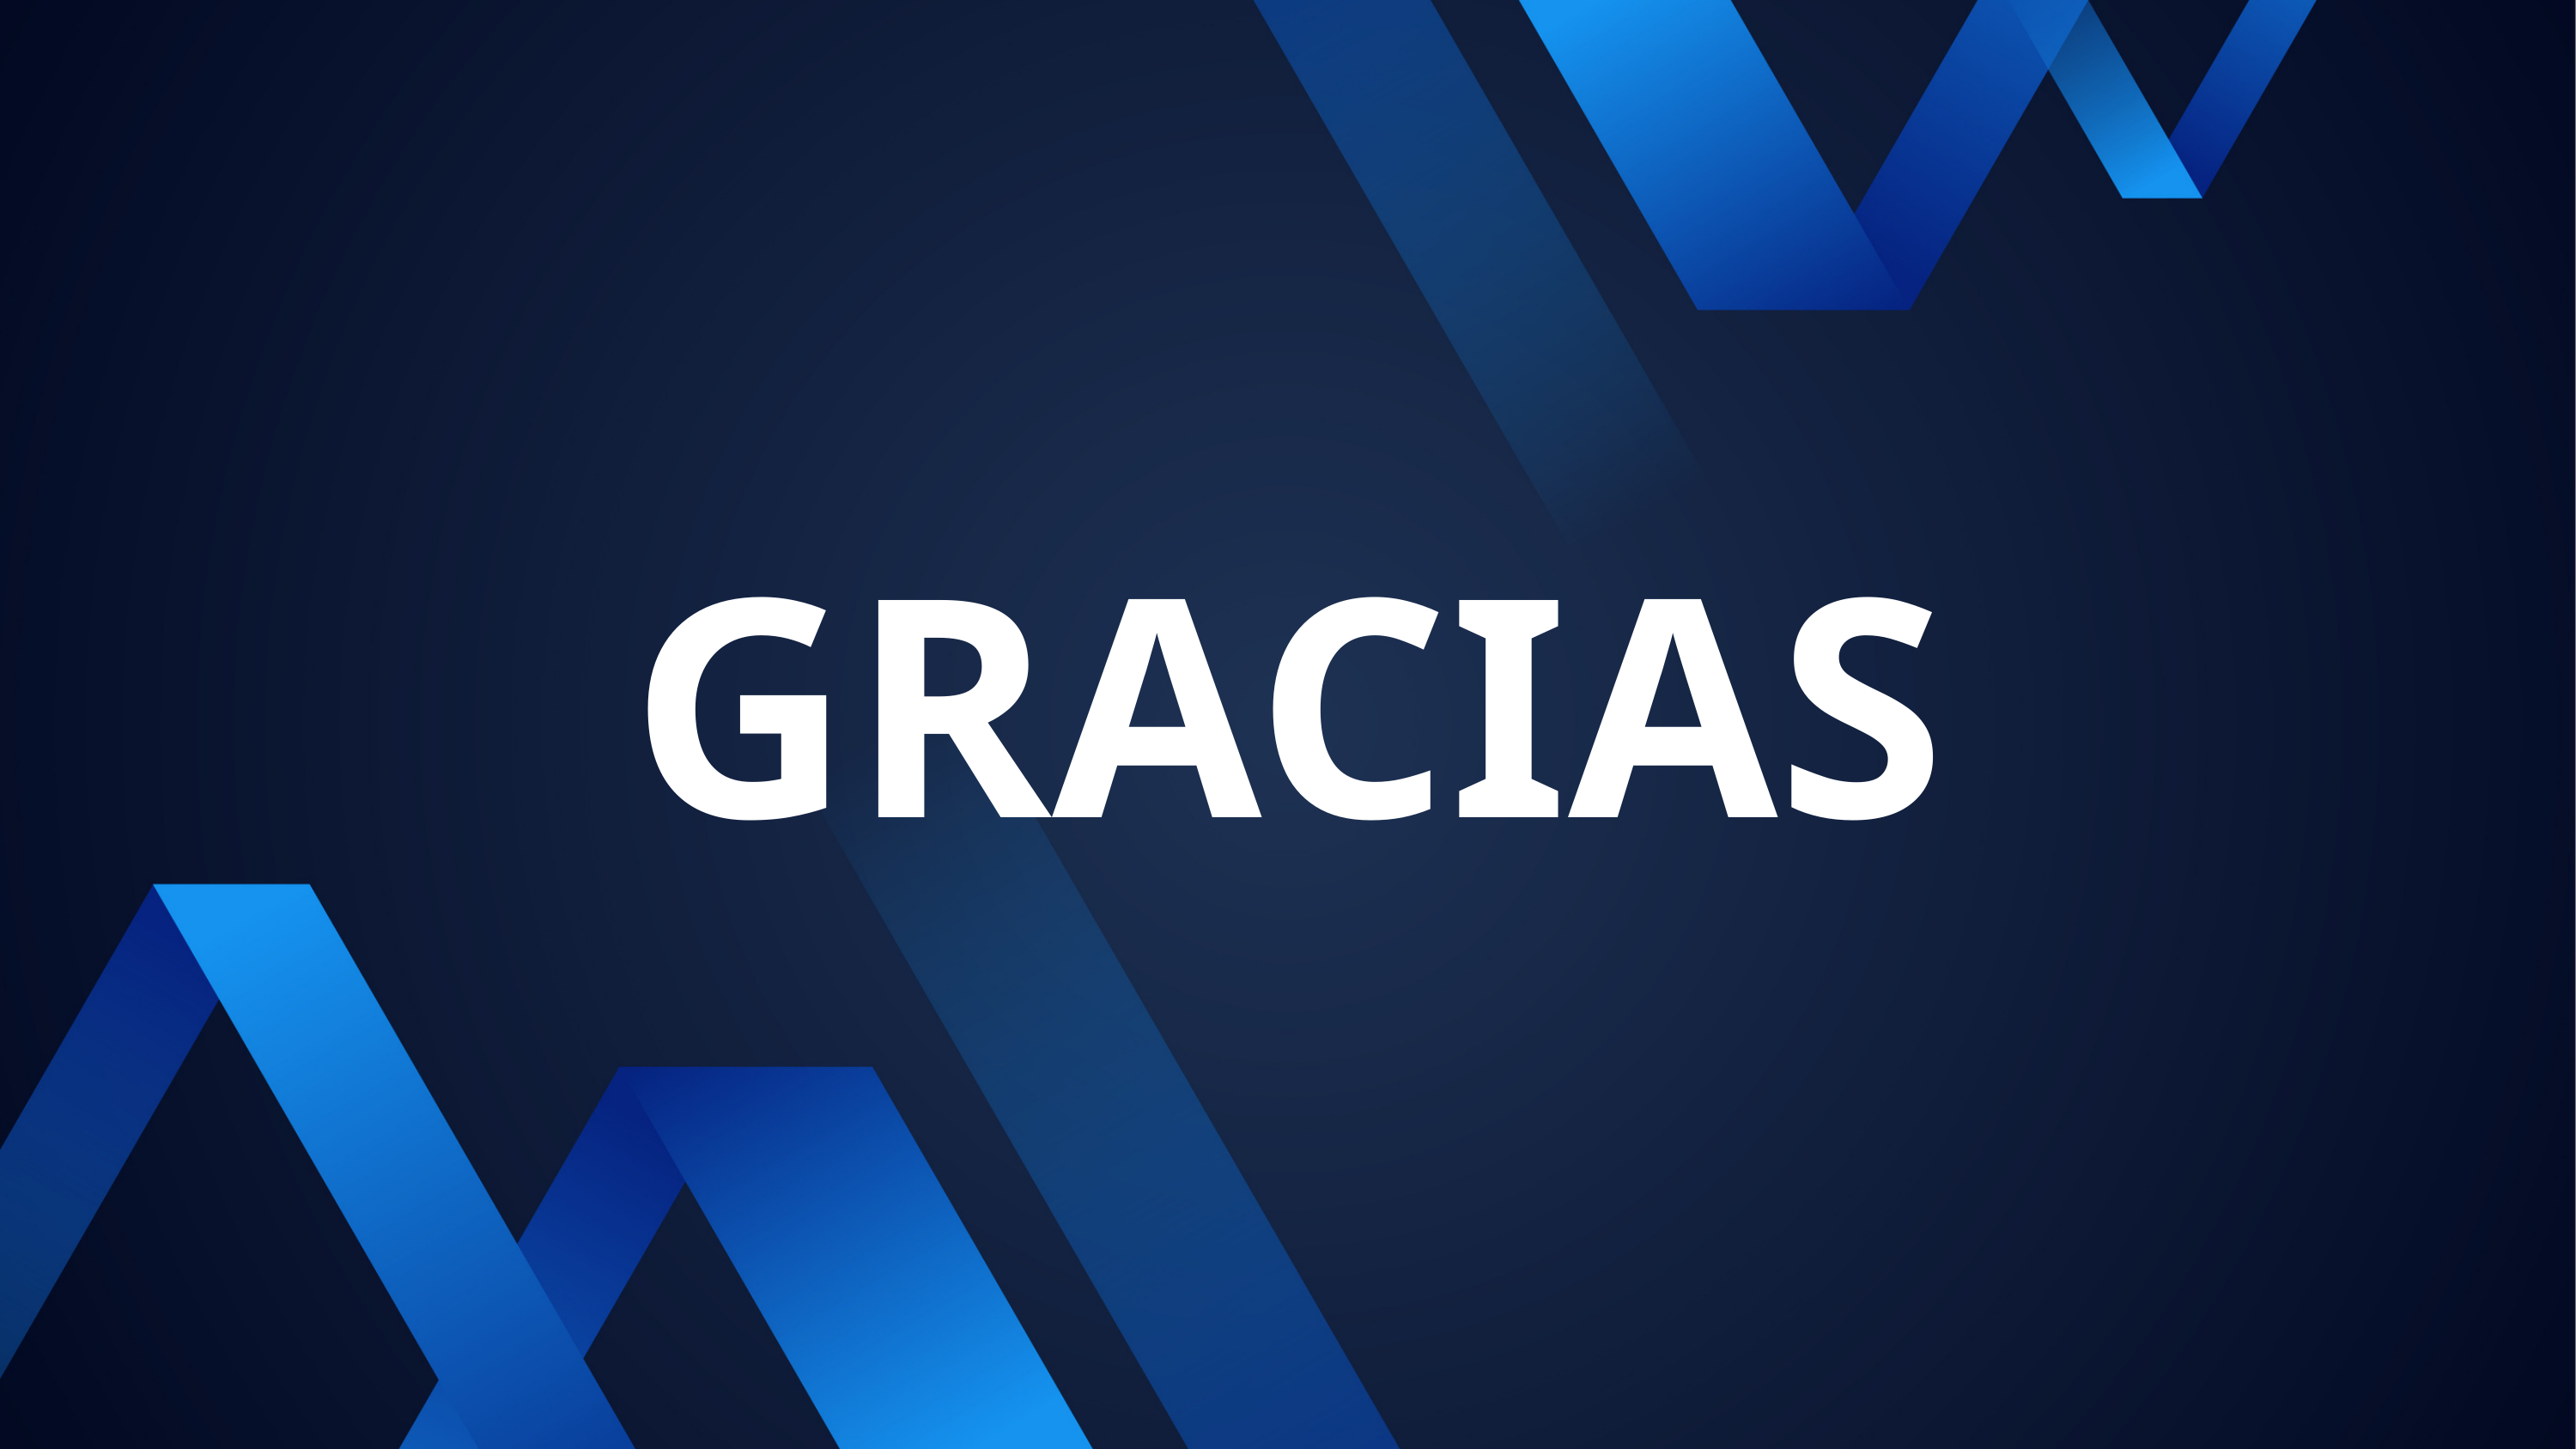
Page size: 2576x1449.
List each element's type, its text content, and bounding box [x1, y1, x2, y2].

text_box [0, 0, 2576, 1449]
text_box GRACIAS [565, 537, 2010, 879]
